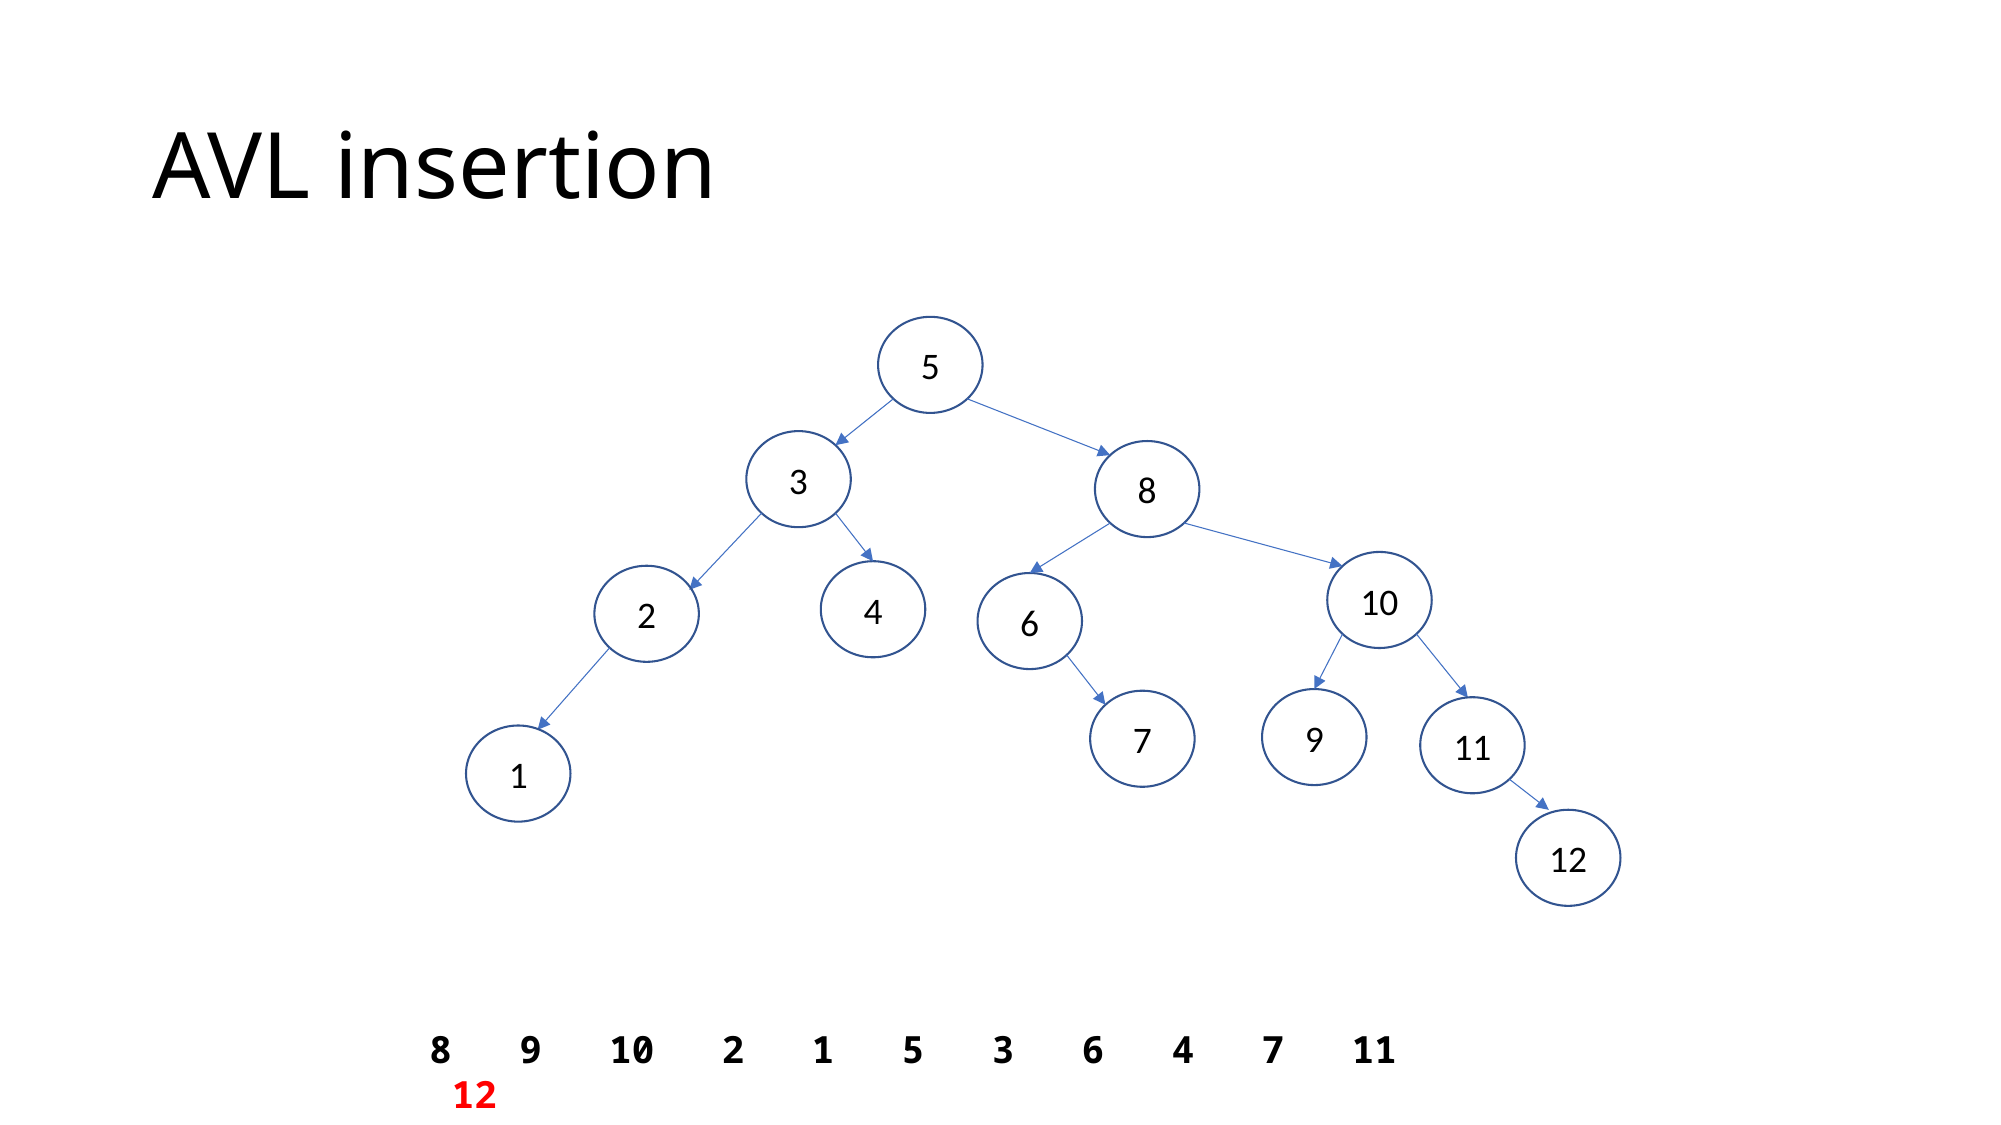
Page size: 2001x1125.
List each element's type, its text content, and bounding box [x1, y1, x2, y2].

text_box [1314, 633, 1343, 690]
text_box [1416, 633, 1468, 698]
text_box 10 [1326, 550, 1433, 650]
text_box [689, 513, 762, 590]
title AVL insertion [137, 59, 1863, 278]
text_box 4 [819, 560, 927, 659]
text_box 7 [1089, 689, 1196, 788]
text_box 8 [1093, 439, 1201, 539]
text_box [1509, 779, 1549, 810]
text_box 5 [877, 315, 984, 414]
text_box 6 [976, 572, 1084, 671]
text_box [1184, 522, 1343, 567]
text_box 11 [1419, 696, 1526, 795]
text_box 12 [1514, 808, 1622, 907]
text_box 2 [593, 564, 700, 663]
text_box 1 [464, 724, 572, 823]
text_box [1029, 522, 1111, 573]
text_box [1066, 655, 1106, 705]
text_box 3 [745, 430, 852, 529]
text_box 9 [1261, 688, 1368, 787]
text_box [835, 398, 894, 446]
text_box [967, 398, 1111, 455]
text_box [537, 647, 610, 730]
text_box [835, 513, 873, 562]
text_box 8 9 10 2 1 5 3 6 4 7 11 12 [414, 1018, 1436, 1124]
